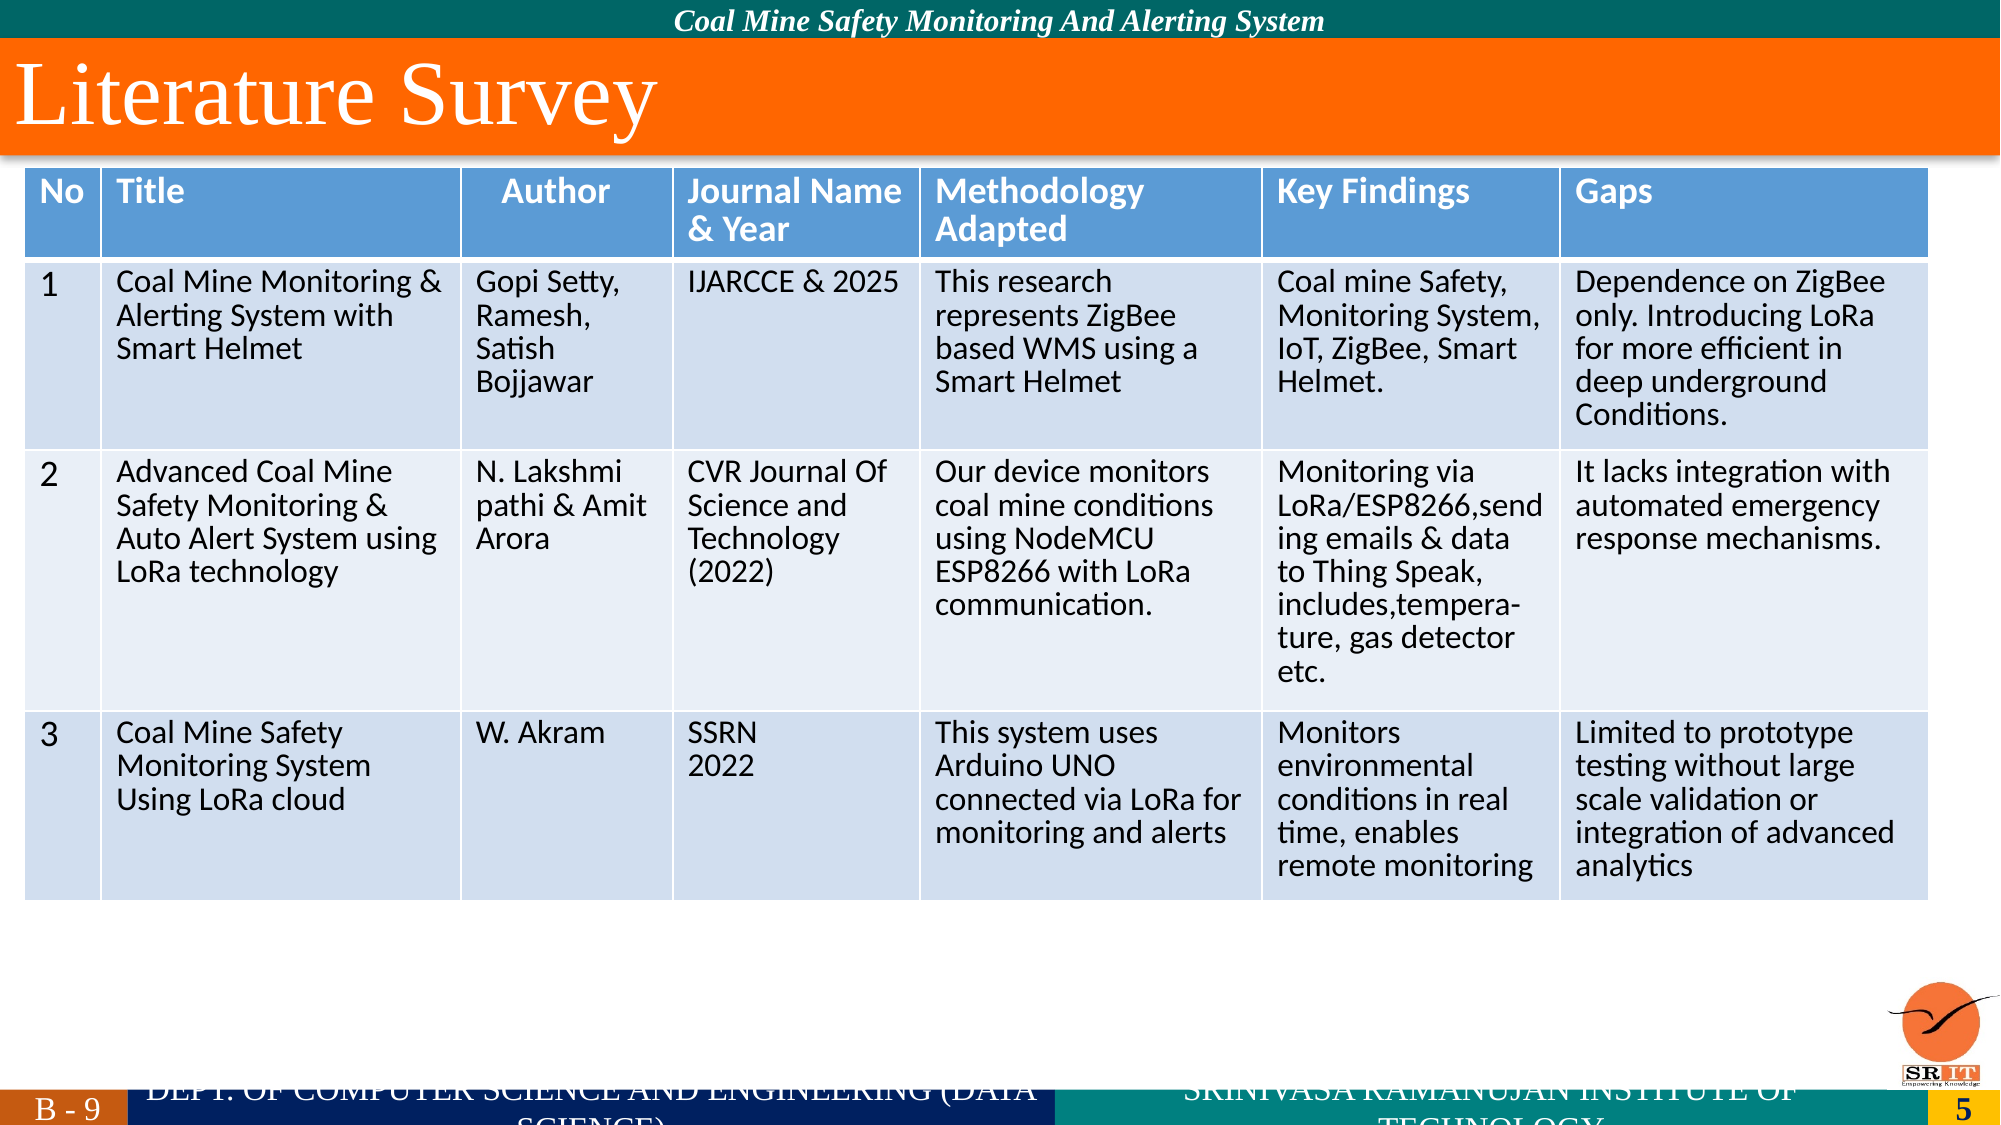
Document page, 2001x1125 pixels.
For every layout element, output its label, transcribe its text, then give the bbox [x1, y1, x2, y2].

table_header Key Findings [1263, 168, 1559, 257]
table_header Title [102, 168, 460, 257]
table_cell Monitors environmental conditions in real time, enables remote monitoring [1263, 712, 1559, 900]
table_header Author [462, 168, 672, 257]
table_header Methodology Adapted [921, 168, 1261, 257]
table_cell 2 [25, 451, 100, 710]
table_cell Our device monitors coal mine conditions using NodeMCU ESP8266 with LoRa communication. [921, 451, 1261, 710]
table_cell Monitoring via LoRa/ESP8266,sending emails & data to Thing Speak, includes,tempera-ture, gas detector etc. [1263, 451, 1559, 710]
table_cell N. Lakshmi pathi & Amit Arora [462, 451, 672, 710]
title Literature Survey [0, 38, 2000, 156]
table_header Journal Name & Year [674, 168, 919, 257]
table_cell It lacks integration with automated emergency response mechanisms. [1561, 451, 1928, 710]
table_cell 3 [25, 712, 100, 900]
table_cell W. Akram [462, 712, 672, 900]
table_cell Dependence on ZigBee only. Introducing LoRa for more efficient in deep underground Conditions. [1561, 263, 1928, 449]
table_header No [25, 168, 100, 257]
table_cell This system uses Arduino UNO connected via LoRa for monitoring and alerts [921, 712, 1261, 900]
table_cell Coal mine Safety, Monitoring System, IoT, ZigBee, Smart Helmet. [1263, 263, 1559, 449]
table_cell SSRN 2022 [674, 712, 919, 900]
table_cell Advanced Coal Mine Safety Monitoring & Auto Alert System using LoRa technology [102, 451, 460, 710]
table_cell Coal Mine Monitoring & Alerting System with Smart Helmet [102, 263, 460, 449]
table_cell Gopi Setty, Ramesh, Satish Bojjawar [462, 263, 672, 449]
table_cell Coal Mine Safety Monitoring System Using LoRa cloud [102, 712, 460, 900]
table_header Gaps [1561, 168, 1928, 257]
table_cell Limited to prototype testing without large scale validation or integration of advanced analytics [1561, 712, 1928, 900]
table_cell CVR Journal Of Science and Technology (2022) [674, 451, 919, 710]
table_cell 1 [25, 263, 100, 449]
table_cell IJARCCE & 2025 [674, 263, 919, 449]
picture [1887, 977, 2000, 1090]
table_cell This research represents ZigBee based WMS using a Smart Helmet [921, 263, 1261, 449]
